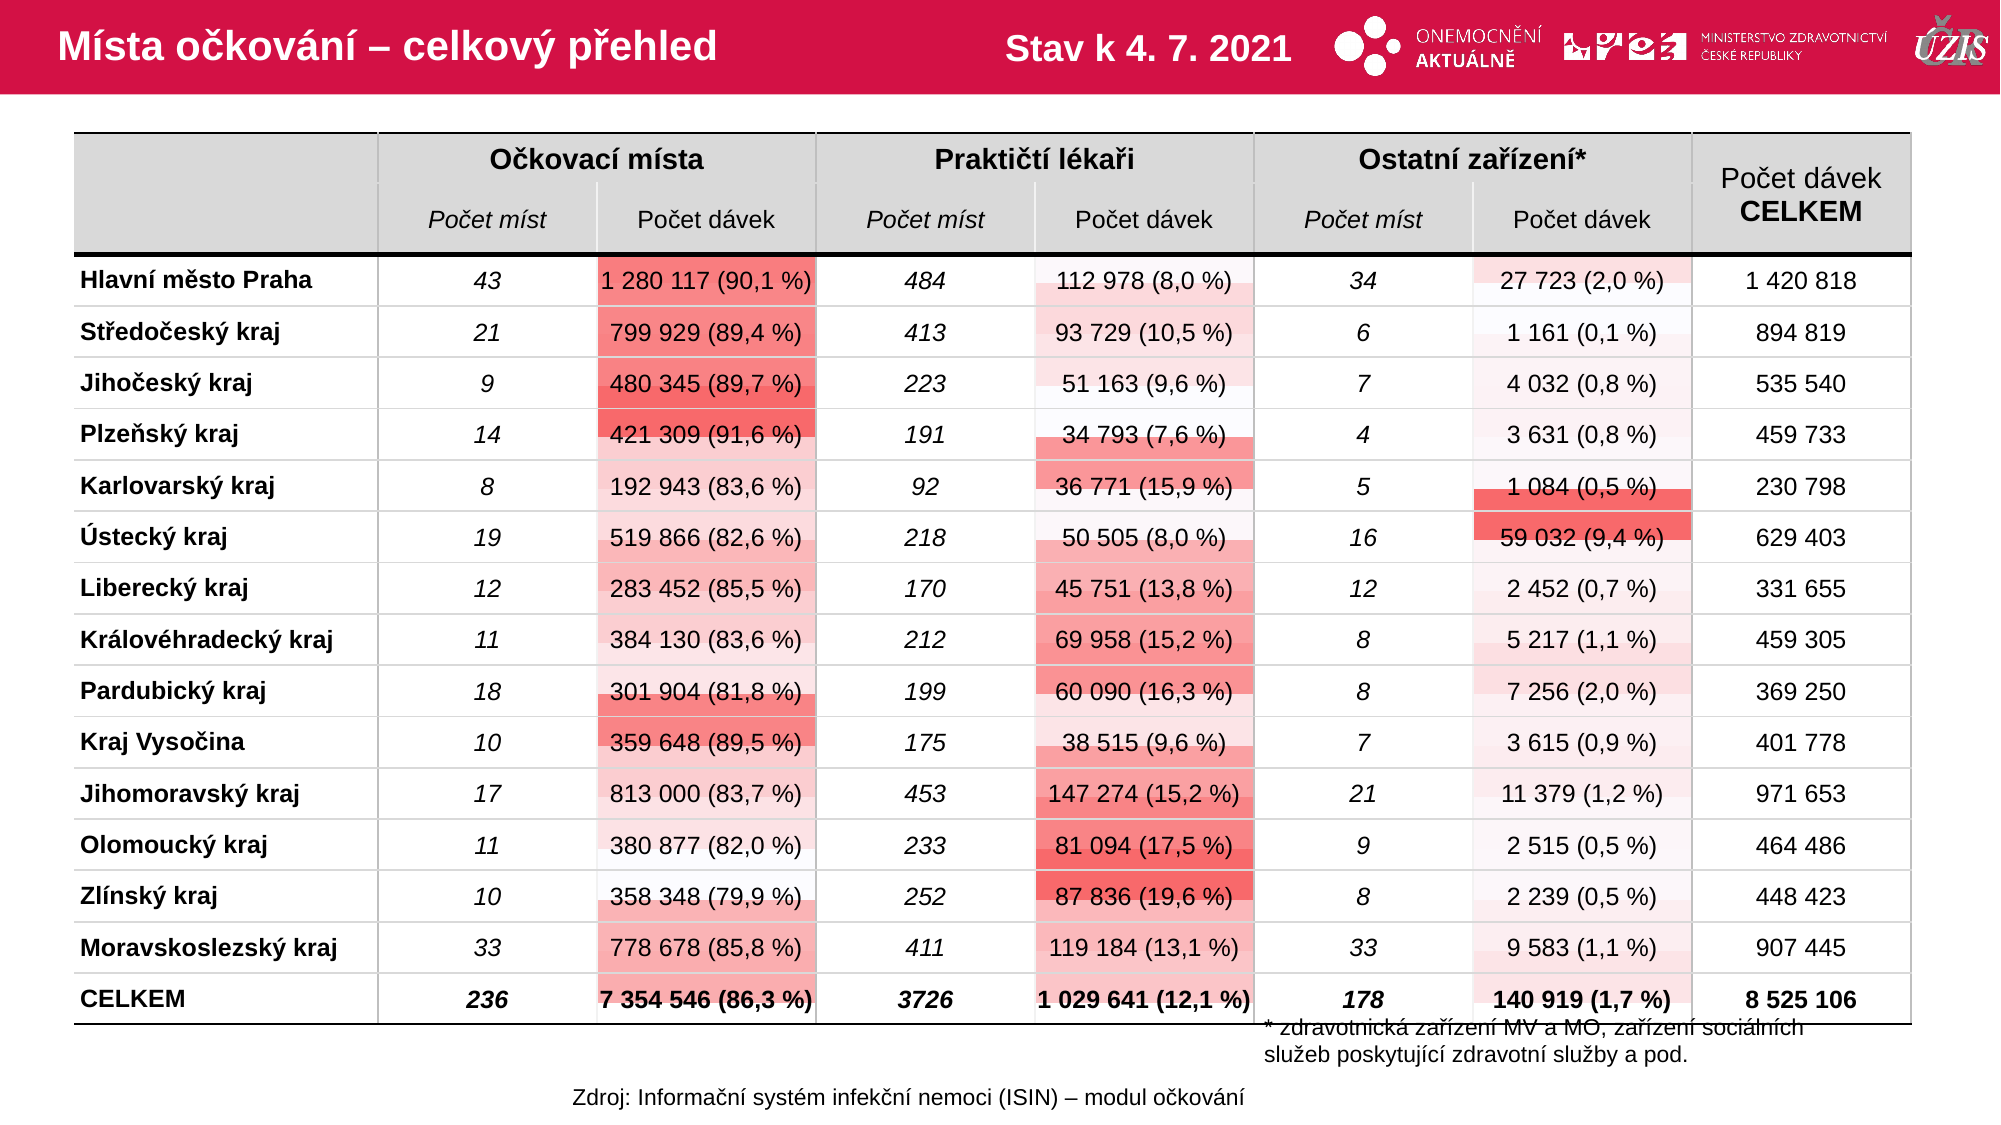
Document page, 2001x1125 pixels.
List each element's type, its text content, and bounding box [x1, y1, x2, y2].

table_cell 421 309 (91,6 %) [598, 409, 815, 459]
table_cell 21 [1255, 769, 1472, 818]
table_cell 34 [1255, 257, 1472, 305]
table_header Počet dávek CELKEM [1693, 134, 1910, 252]
table_cell 2 452 (0,7 %) [1474, 563, 1691, 613]
table_cell 380 877 (82,0 %) [598, 820, 815, 869]
table_cell 230 798 [1693, 461, 1910, 510]
table_cell 8 [1255, 615, 1472, 664]
table_cell 93 729 (10,5 %) [1036, 307, 1253, 356]
table_cell 27 723 (2,0 %) [1474, 257, 1691, 305]
table_cell 3726 [817, 974, 1034, 1023]
table_cell 1 029 641 (12,1 %) [1036, 974, 1253, 1023]
table_cell 12 [379, 563, 596, 613]
table_cell 38 515 (9,6 %) [1036, 717, 1253, 767]
table_cell 971 653 [1693, 769, 1910, 818]
table_cell 10 [379, 717, 596, 767]
table_cell 6 [1255, 307, 1472, 356]
table_cell 81 094 (17,5 %) [1036, 820, 1253, 869]
picture [1334, 16, 1542, 76]
table_cell Plzeňský kraj [74, 409, 377, 459]
table_cell 301 904 (81,8 %) [598, 666, 815, 716]
table_cell 453 [817, 769, 1034, 818]
table_cell 11 [379, 820, 596, 869]
table_cell 401 778 [1693, 717, 1910, 767]
table_cell 147 274 (15,2 %) [1036, 769, 1253, 818]
table_cell 2 239 (0,5 %) [1474, 871, 1691, 921]
table_cell 252 [817, 871, 1034, 921]
table_cell 1 420 818 [1693, 257, 1910, 305]
table_cell 60 090 (16,3 %) [1036, 666, 1253, 716]
table_cell 140 919 (1,7 %) [1474, 974, 1691, 1004]
table_cell 11 [379, 615, 596, 664]
table_cell 459 305 [1693, 615, 1910, 664]
table_cell Počet dávek [1474, 184, 1691, 252]
table_cell 223 [817, 358, 1034, 408]
table_cell 629 403 [1693, 512, 1910, 562]
picture [1915, 15, 1989, 66]
table_cell 5 [1255, 461, 1472, 510]
table_header Praktičtí lékaři [817, 134, 1253, 182]
table_cell 519 866 (82,6 %) [598, 512, 815, 562]
table_cell 43 [379, 257, 596, 305]
table_cell 16 [1255, 512, 1472, 562]
table_header [74, 134, 377, 252]
table_cell 358 348 (79,9 %) [598, 871, 815, 921]
table_cell 175 [817, 717, 1034, 767]
table_cell Počet míst [817, 184, 1034, 252]
table_cell CELKEM [74, 974, 377, 1023]
table_cell 34 793 (7,6 %) [1036, 409, 1253, 459]
table_cell 87 836 (19,6 %) [1036, 871, 1253, 921]
table_cell 212 [817, 615, 1034, 664]
table_header Ostatní zařízení* [1255, 134, 1691, 182]
table_cell 3 615 (0,9 %) [1474, 717, 1691, 767]
table_cell 192 943 (83,6 %) [598, 461, 815, 510]
table_cell 8 [1255, 871, 1472, 921]
table_cell 5 217 (1,1 %) [1474, 615, 1691, 664]
table_cell 178 [1255, 974, 1472, 1004]
table_cell 36 771 (15,9 %) [1036, 461, 1253, 510]
table_cell 7 256 (2,0 %) [1474, 666, 1691, 716]
table_cell 3 631 (0,8 %) [1474, 409, 1691, 459]
table_cell Karlovarský kraj [74, 461, 377, 510]
table_cell 236 [379, 974, 596, 1023]
table_cell 45 751 (13,8 %) [1036, 563, 1253, 613]
text_box Stav k 4. 7. 2021 [966, 16, 1331, 77]
table_header Očkovací místa [379, 134, 815, 182]
table_cell 464 486 [1693, 820, 1910, 869]
table_cell 10 [379, 871, 596, 921]
table_cell Kraj Vysočina [74, 717, 377, 767]
table_cell 448 423 [1693, 871, 1910, 921]
table_cell 59 032 (9,4 %) [1474, 512, 1691, 562]
table_cell 9 [379, 358, 596, 408]
table_cell Jihočeský kraj [74, 358, 377, 408]
table_cell 9 [1255, 820, 1472, 869]
table_cell 359 648 (89,5 %) [598, 717, 815, 767]
table_cell 8 525 106 [1693, 974, 1910, 1023]
table_cell 413 [817, 307, 1034, 356]
table_cell Počet míst [1255, 184, 1472, 252]
table_cell 92 [817, 461, 1034, 510]
table_cell 4 [1255, 409, 1472, 459]
picture [1563, 31, 1888, 60]
table_cell 369 250 [1693, 666, 1910, 716]
table_cell 7 [1255, 717, 1472, 767]
table_cell Zlínský kraj [74, 871, 377, 921]
table_cell 112 978 (8,0 %) [1036, 257, 1253, 305]
table_cell Počet míst [379, 184, 596, 252]
table_cell 50 505 (8,0 %) [1036, 512, 1253, 562]
table_cell Liberecký kraj [74, 563, 377, 613]
table_cell 8 [1255, 666, 1472, 716]
table_cell 33 [379, 923, 596, 972]
table_cell 535 540 [1693, 358, 1910, 408]
table_cell 799 929 (89,4 %) [598, 307, 815, 356]
table_cell 907 445 [1693, 923, 1910, 972]
table_cell 69 958 (15,2 %) [1036, 615, 1253, 664]
table_cell 191 [817, 409, 1034, 459]
table_cell 51 163 (9,6 %) [1036, 358, 1253, 408]
table_cell 17 [379, 769, 596, 818]
table_cell Hlavní město Praha [74, 257, 377, 305]
table_cell Pardubický kraj [74, 666, 377, 716]
table_cell 1 280 117 (90,1 %) [598, 257, 815, 305]
table_cell 7 354 546 (86,3 %) [598, 974, 815, 1023]
table_cell 384 130 (83,6 %) [598, 615, 815, 664]
table_cell Královéhradecký kraj [74, 615, 377, 664]
table_cell 218 [817, 512, 1034, 562]
table_cell 484 [817, 257, 1034, 305]
table_cell 894 819 [1693, 307, 1910, 356]
table_cell 459 733 [1693, 409, 1910, 459]
table_cell 813 000 (83,7 %) [598, 769, 815, 818]
table_cell Jihomoravský kraj [74, 769, 377, 818]
table_cell 19 [379, 512, 596, 562]
table_cell 411 [817, 923, 1034, 972]
table_cell Středočeský kraj [74, 307, 377, 356]
table_cell 480 345 (89,7 %) [598, 358, 815, 408]
table_cell 283 452 (85,5 %) [598, 563, 815, 613]
table_cell 1 084 (0,5 %) [1474, 461, 1691, 510]
table_cell 33 [1255, 923, 1472, 972]
table_cell 233 [817, 820, 1034, 869]
table_cell 119 184 (13,1 %) [1036, 923, 1253, 972]
table_cell 199 [817, 666, 1034, 716]
table_cell 170 [817, 563, 1034, 613]
table_cell 14 [379, 409, 596, 459]
table_cell 8 [379, 461, 596, 510]
table_cell 331 655 [1693, 563, 1910, 613]
table_cell Moravskoslezský kraj [74, 923, 377, 972]
table_cell 9 583 (1,1 %) [1474, 923, 1691, 972]
table_cell 12 [1255, 563, 1472, 613]
table_cell 2 515 (0,5 %) [1474, 820, 1691, 869]
title Místa očkování – celkový přehled [42, 0, 1262, 95]
table_cell Ústecký kraj [74, 512, 377, 562]
text_box * zdravotnická zařízení MV a MO, zařízení sociálních služeb poskytující zdravotní služby a pod. [1249, 1004, 1866, 1075]
table_cell Počet dávek [598, 184, 815, 252]
table_cell 778 678 (85,8 %) [598, 923, 815, 972]
text_box Zdroj: Informační systém infekční nemoci (ISIN) – modul očkování [557, 1075, 1261, 1118]
table_cell 4 032 (0,8 %) [1474, 358, 1691, 408]
table_cell 1 161 (0,1 %) [1474, 307, 1691, 356]
table_cell 11 379 (1,2 %) [1474, 769, 1691, 818]
table_cell Počet dávek [1036, 184, 1253, 252]
table_cell 18 [379, 666, 596, 716]
table_cell 7 [1255, 358, 1472, 408]
table_cell 21 [379, 307, 596, 356]
table_cell Olomoucký kraj [74, 820, 377, 869]
